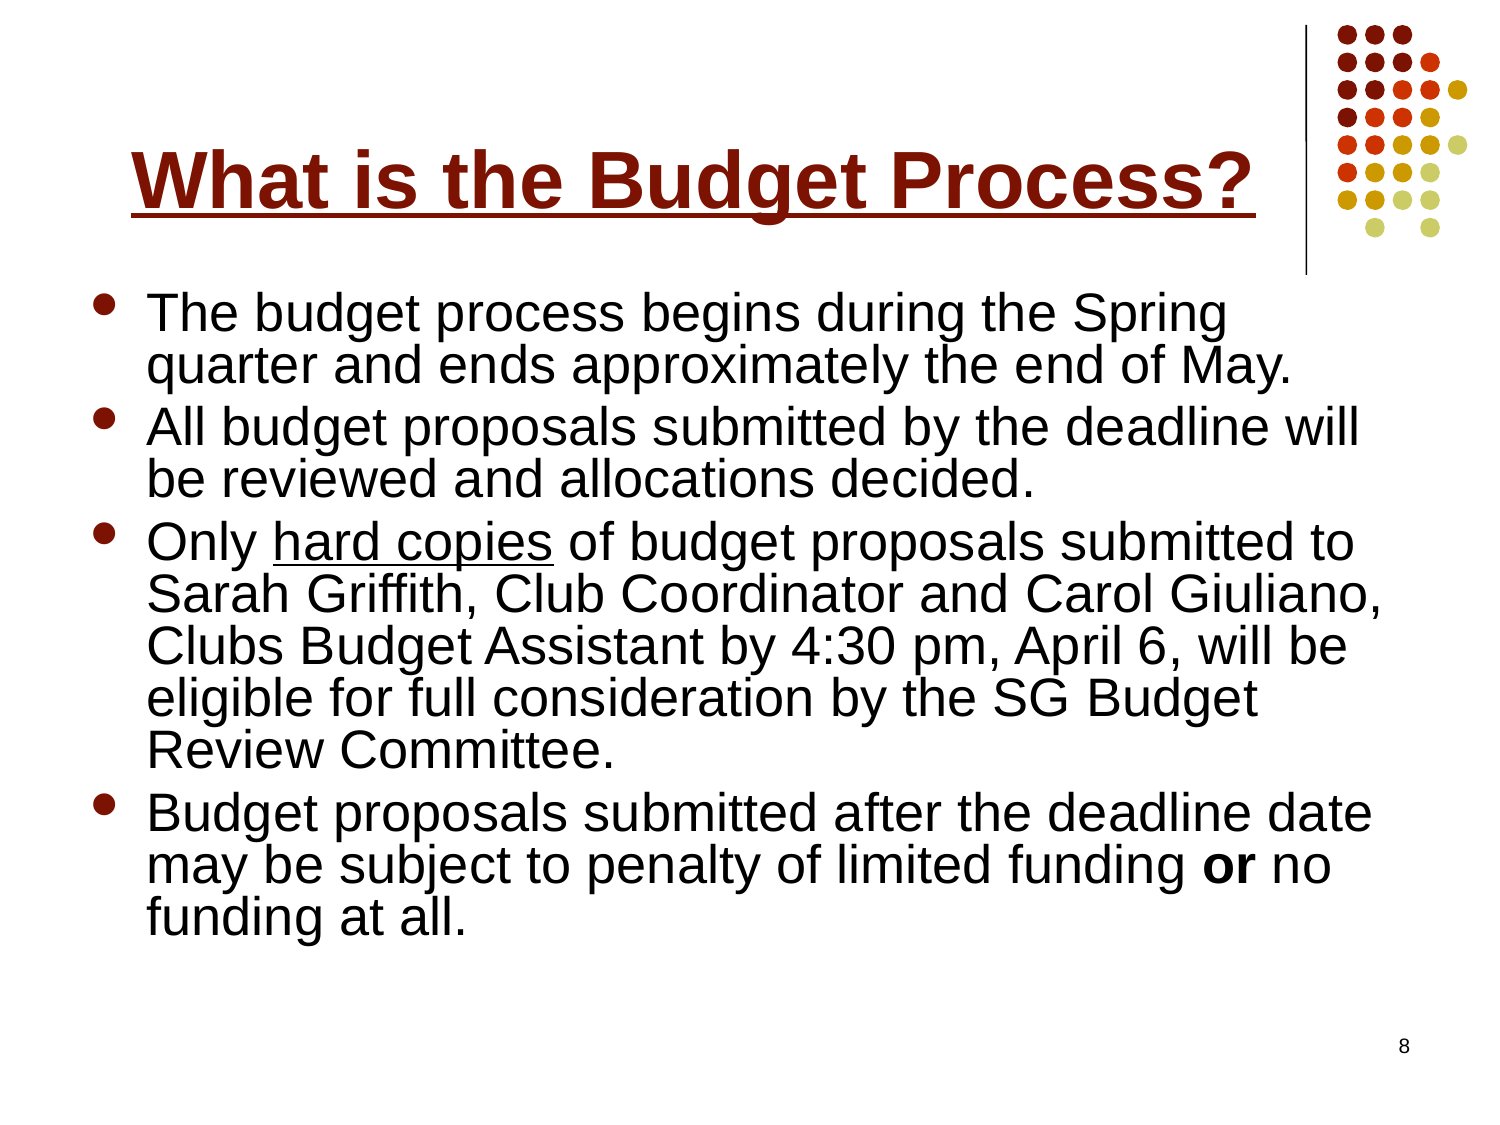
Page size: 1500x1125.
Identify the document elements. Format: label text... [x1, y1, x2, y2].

slide_number 8 [1074, 1024, 1426, 1101]
title What is the Budget Process? [74, 19, 1313, 233]
list The budget process begins during the Spring quarter and ends approximately the end of May. All budget proposals submitted by the deadline will be reviewed and allocations decided. Only hard copies of budget proposals submitted to Sarah Griffith, Club Coordinator and Carol Giuliano, Clubs Budget Assistant by 4:30 pm, April 6, will be eligible for full consideration by the SG Budget Review Committee. Budget proposals submitted after the deadline date may be subject to penalty of limited funding or no funding at all. [74, 281, 1426, 1006]
